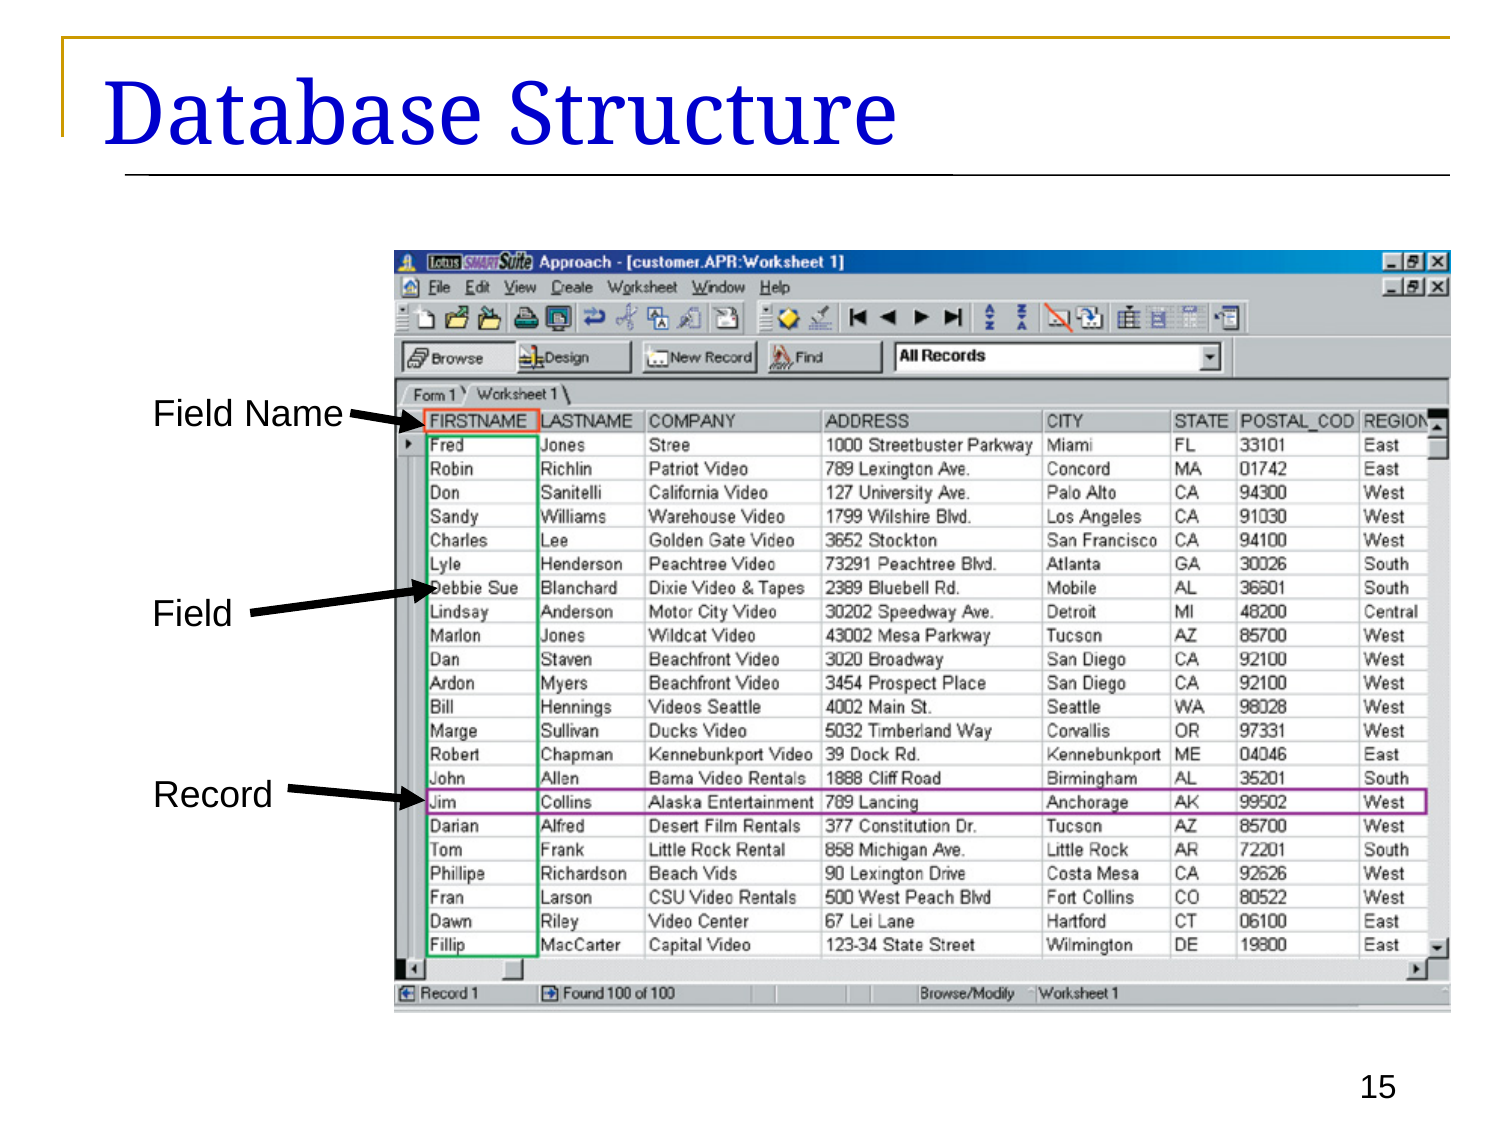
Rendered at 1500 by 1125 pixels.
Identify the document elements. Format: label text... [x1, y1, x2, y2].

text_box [137, 250, 1451, 1013]
title Database Structure [87, 49, 1451, 176]
